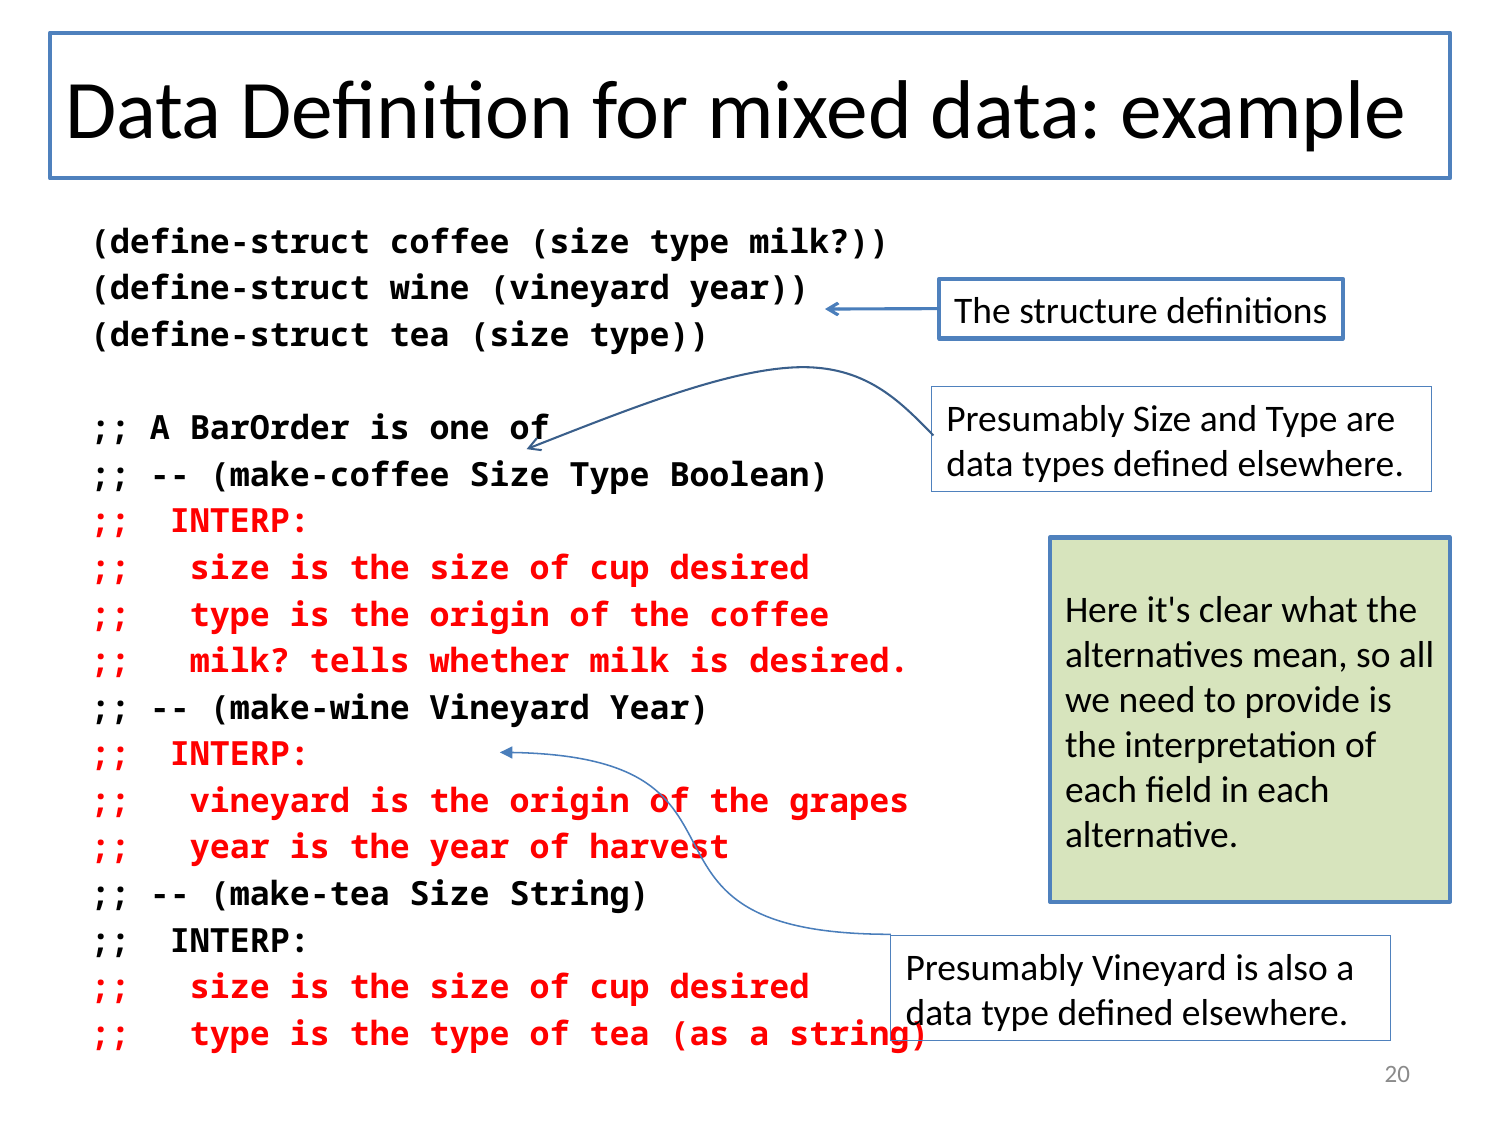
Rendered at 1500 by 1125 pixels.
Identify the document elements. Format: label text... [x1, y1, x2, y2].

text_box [499, 752, 892, 935]
text_box Here it's clear what the alternatives mean, so all we need to provide is the interpretation of each field in each alternative. [1048, 535, 1452, 904]
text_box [824, 278, 1346, 340]
text_box [526, 365, 935, 452]
text_box Data Definition for mixed data: example [48, 31, 1452, 180]
text_box Presumably Size and Type are data types defined elsewhere. [931, 386, 1432, 492]
text_box Presumably Vineyard is also a data type defined elsewhere. [890, 935, 1391, 1041]
slide_number 20 [1074, 1042, 1425, 1103]
list (define-struct coffee (size type milk?)) (define-struct wine (vineyard year)) (define-struct tea (size type)) ;; A BarOrder is one of ;; -- (make-coffee Size Type Boolean) ;; INTERP: ;; size is the size of cup desired ;; type is the origin of the coffee ;; milk? tells whether milk is desired. ;; -- (make-wine Vineyard Year) ;; INTERP: ;; vineyard is the origin of the grapes ;; year is the year of harvest ;; -- (make-tea Size String) ;; INTERP: ;; size is the size of cup desired ;; type is the type of tea (as a string) [75, 212, 1350, 1038]
